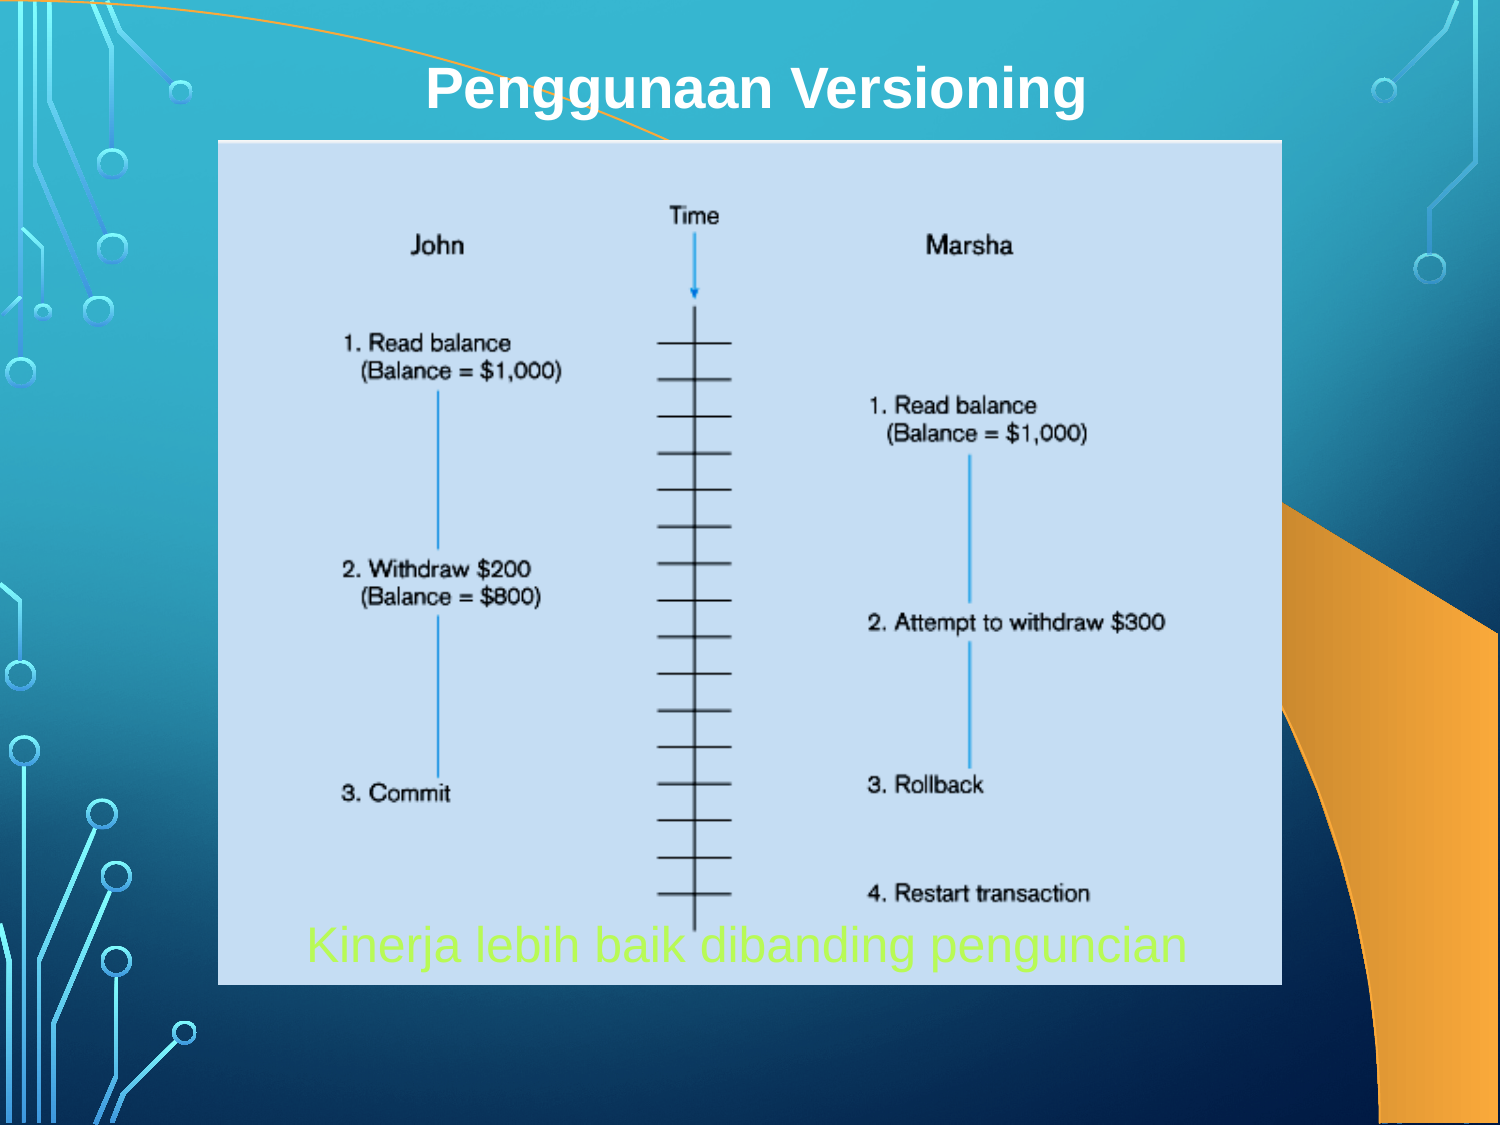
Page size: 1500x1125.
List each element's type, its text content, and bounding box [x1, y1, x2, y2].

picture [218, 140, 1282, 985]
text_box Penggunaan Versioning [410, 42, 1104, 128]
